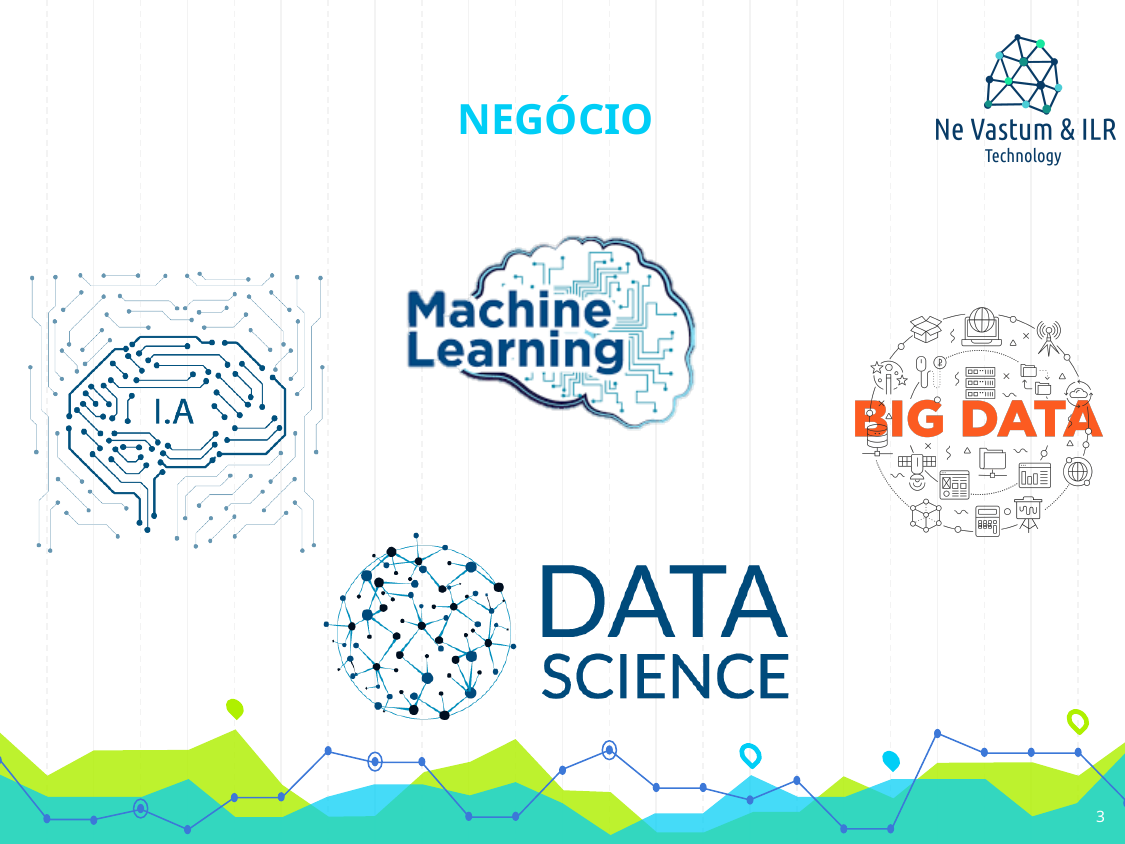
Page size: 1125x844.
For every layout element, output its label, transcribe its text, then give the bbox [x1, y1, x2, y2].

slide_number 3 [1052, 791, 1121, 844]
title NEGÓCIO [125, 40, 920, 159]
picture [368, 181, 742, 488]
picture [925, 0, 1125, 199]
picture [22, 267, 798, 754]
picture [839, 299, 1117, 543]
